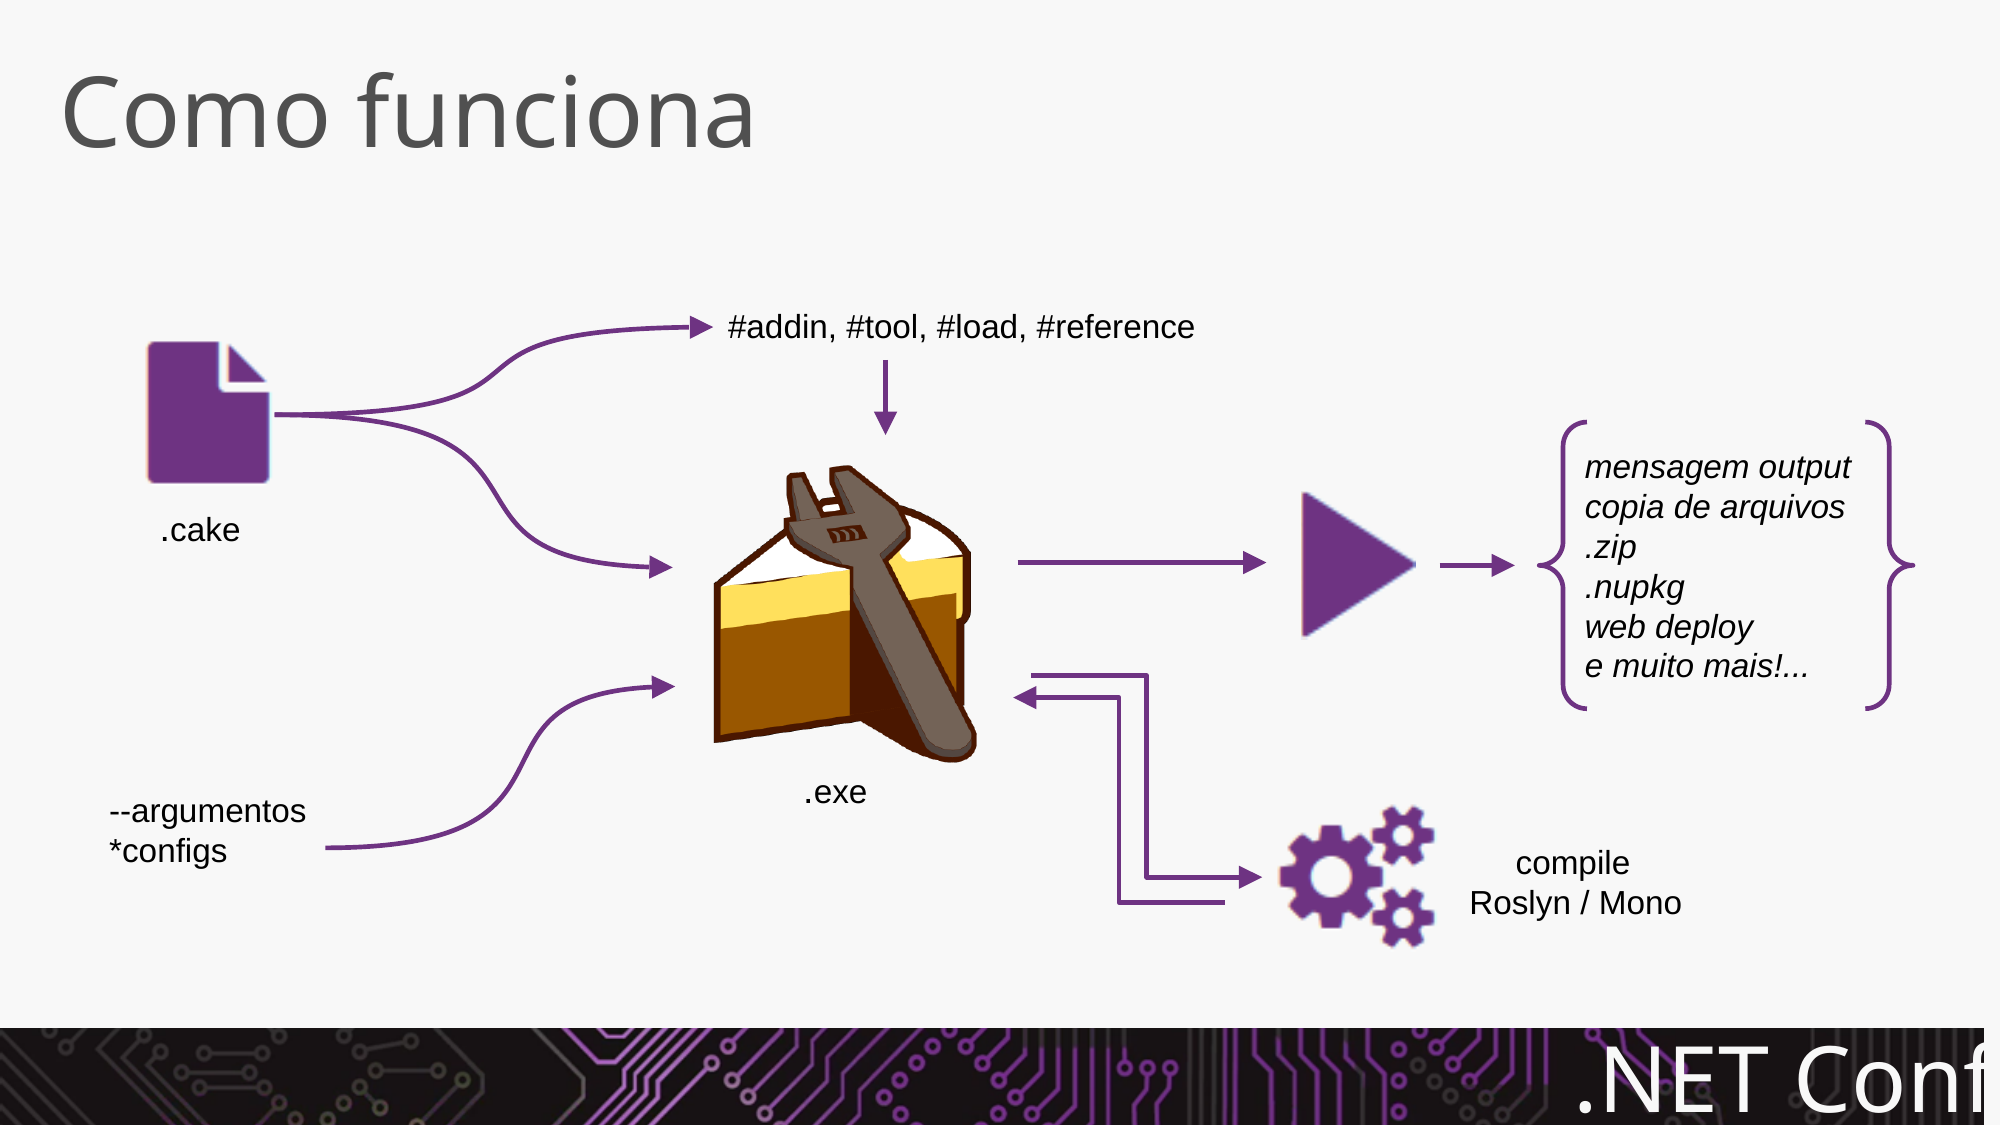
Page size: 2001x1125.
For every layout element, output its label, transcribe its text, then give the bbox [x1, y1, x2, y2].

picture [1276, 803, 1440, 952]
text_box mensagem output copia de arquivos .zip .nupkg web deploy e muito mais!... [1539, 422, 1914, 709]
text_box --argumentos *configs [94, 774, 326, 922]
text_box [274, 326, 714, 416]
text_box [274, 421, 673, 568]
text_box #addin, #tool, #load, #reference [713, 290, 1287, 364]
picture [0, 1028, 1984, 1125]
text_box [1012, 697, 1225, 903]
picture [1300, 491, 1416, 640]
text_box compile Roslyn / Mono [1454, 825, 1704, 930]
text_box .exe [788, 775, 919, 824]
picture [144, 340, 274, 489]
text_box .cake [144, 496, 269, 563]
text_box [325, 686, 676, 849]
picture [693, 458, 1002, 767]
title Como funciona [44, 47, 1957, 196]
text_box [1030, 675, 1263, 878]
